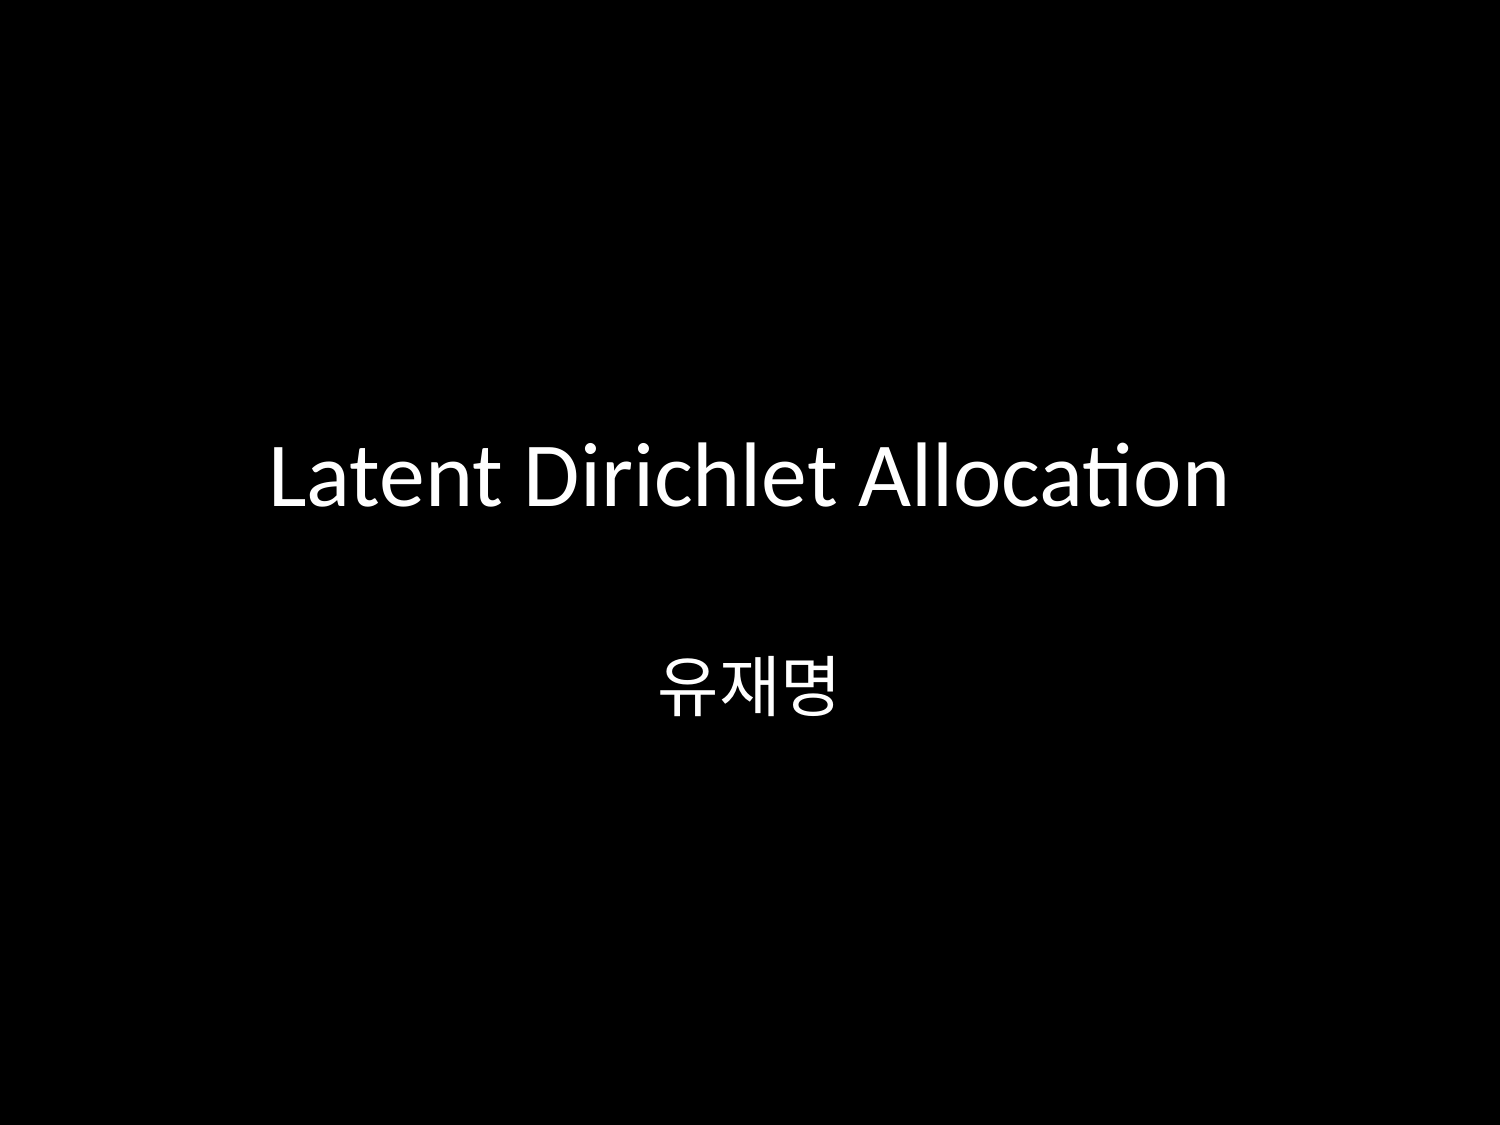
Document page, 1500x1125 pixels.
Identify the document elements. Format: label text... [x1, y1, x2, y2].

title Latent Dirichlet Allocation [112, 349, 1388, 591]
subtitle 유재명 [225, 637, 1275, 925]
